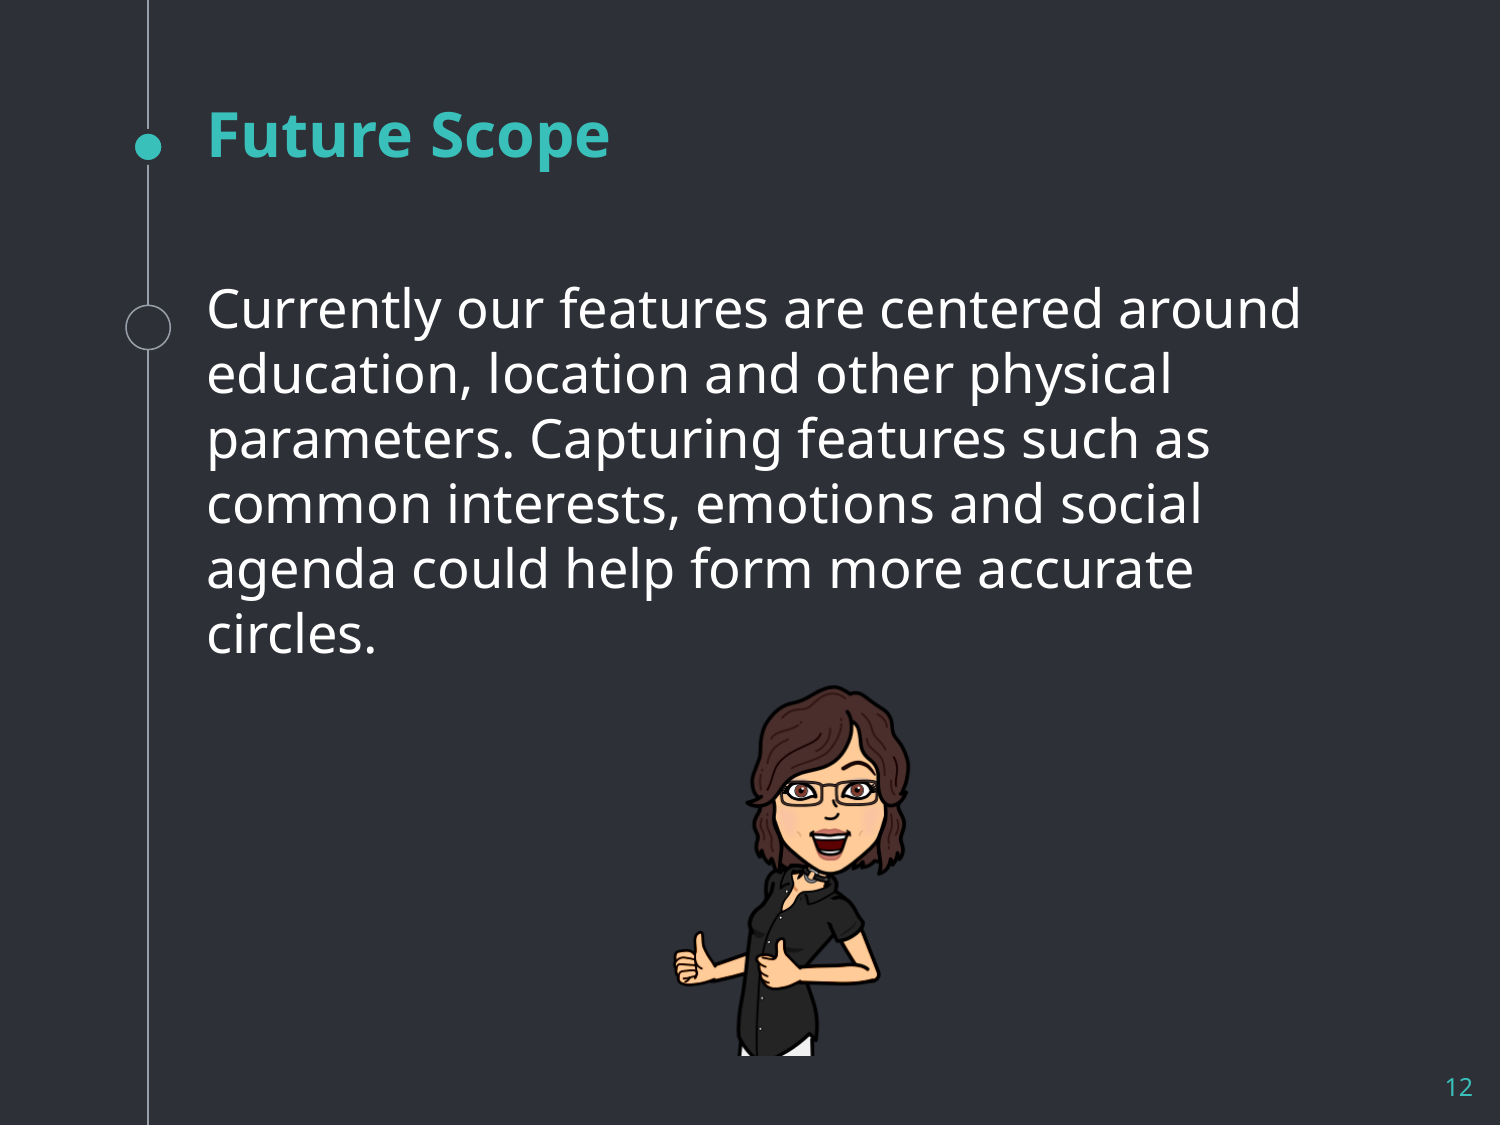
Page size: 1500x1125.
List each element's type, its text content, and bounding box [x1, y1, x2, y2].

picture [588, 655, 988, 1057]
title Future Scope [191, 109, 1317, 185]
slide_number ‹#› [1398, 1056, 1489, 1125]
text_box Currently our features are centered around education, location and other physical parameters. Capturing features such as common interests, emotions and social agenda could help form more accurate circles. [191, 259, 1397, 400]
